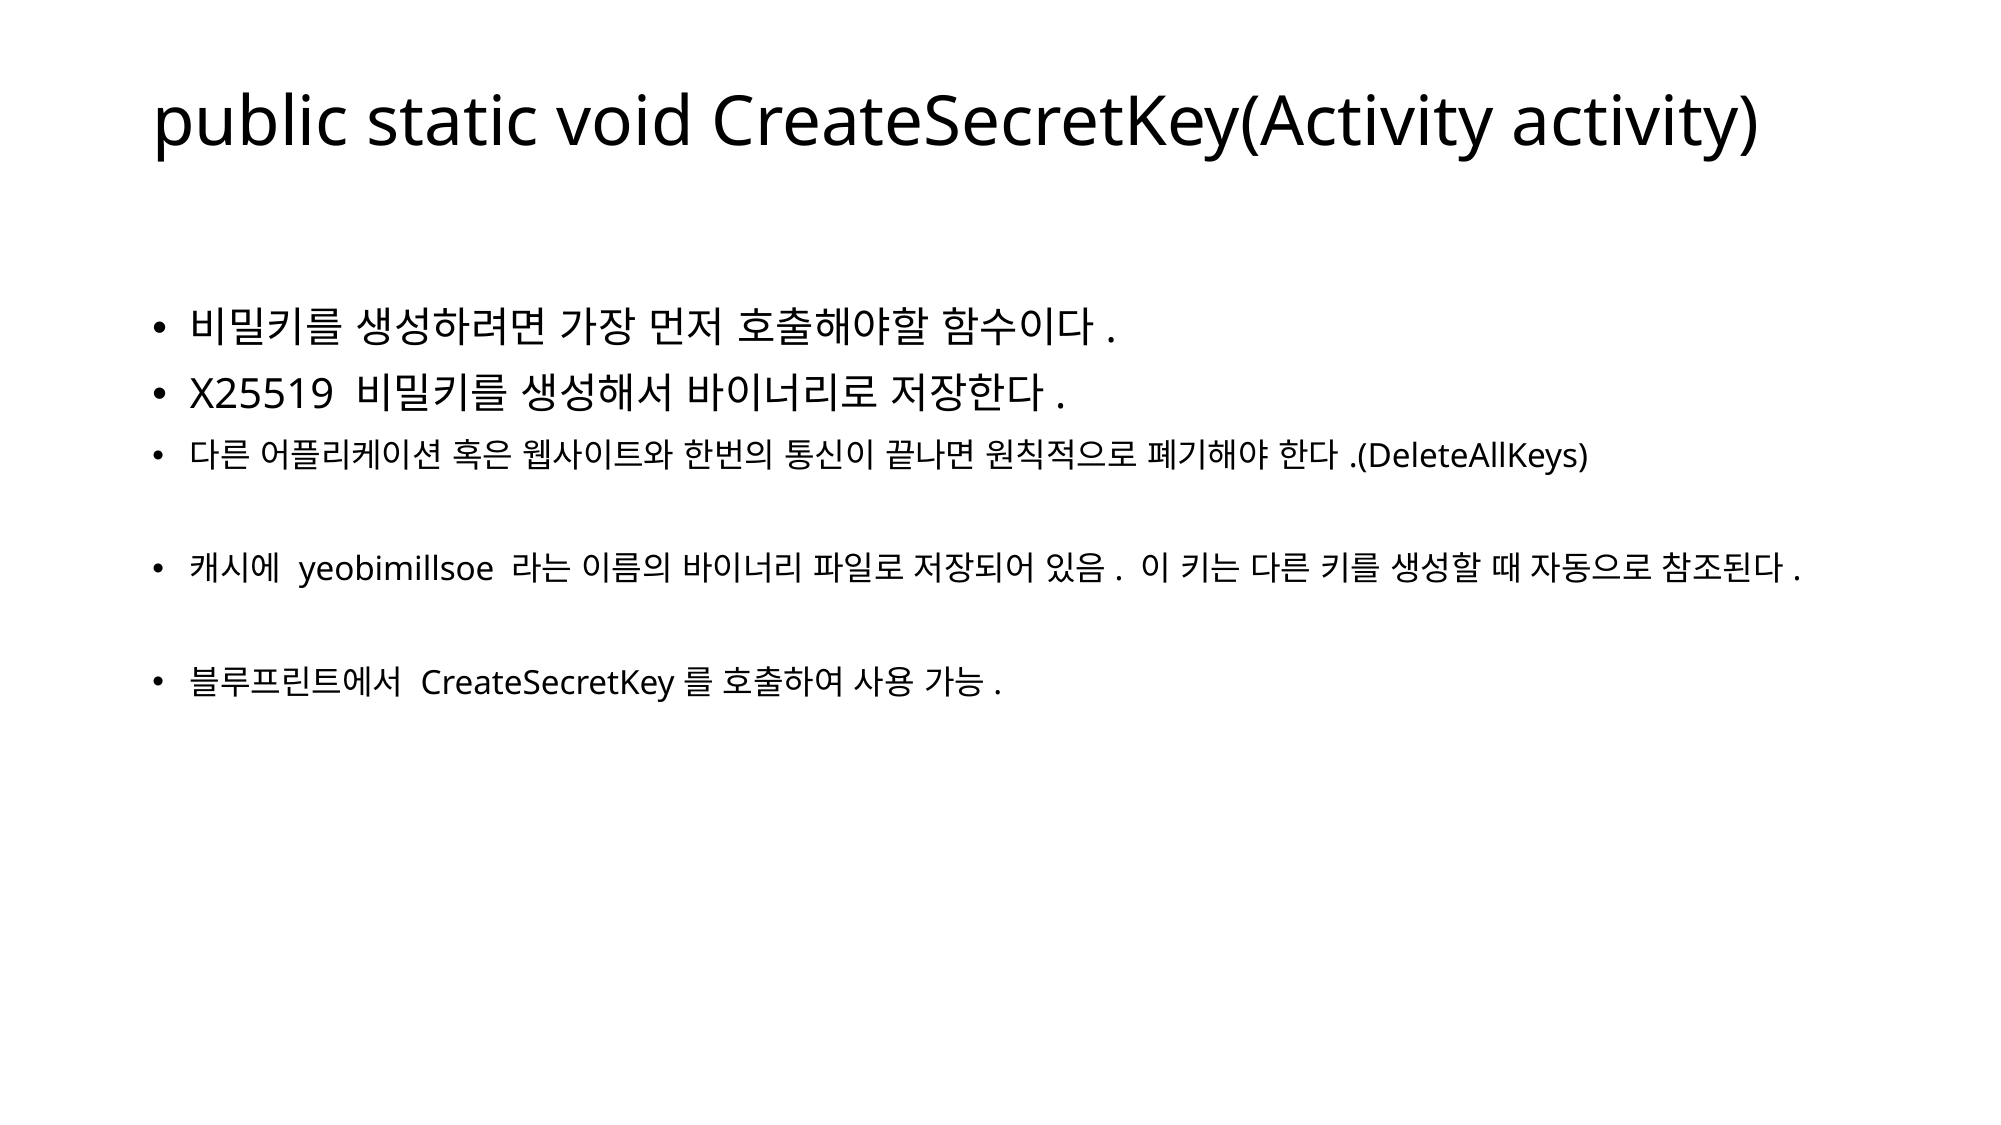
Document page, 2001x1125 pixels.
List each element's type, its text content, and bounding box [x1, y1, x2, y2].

title public static void CreateSecretKey(Activity activity) [137, 59, 1863, 278]
list 비밀키를 생성하려면 가장 먼저 호출해야할 함수이다. X25519 비밀키를 생성해서 바이너리로 저장한다. 다른 어플리케이션 혹은 웹사이트와 한번의 통신이 끝나면 원칙적으로 폐기해야 한다.(DeleteAllKeys) 캐시에 yeobimillsoe 라는 이름의 바이너리 파일로 저장되어 있음. 이 키는 다른 키를 생성할 때 자동으로 참조된다. 블루프린트에서 CreateSecretKey를 호출하여 사용 가능. [137, 299, 1863, 1014]
